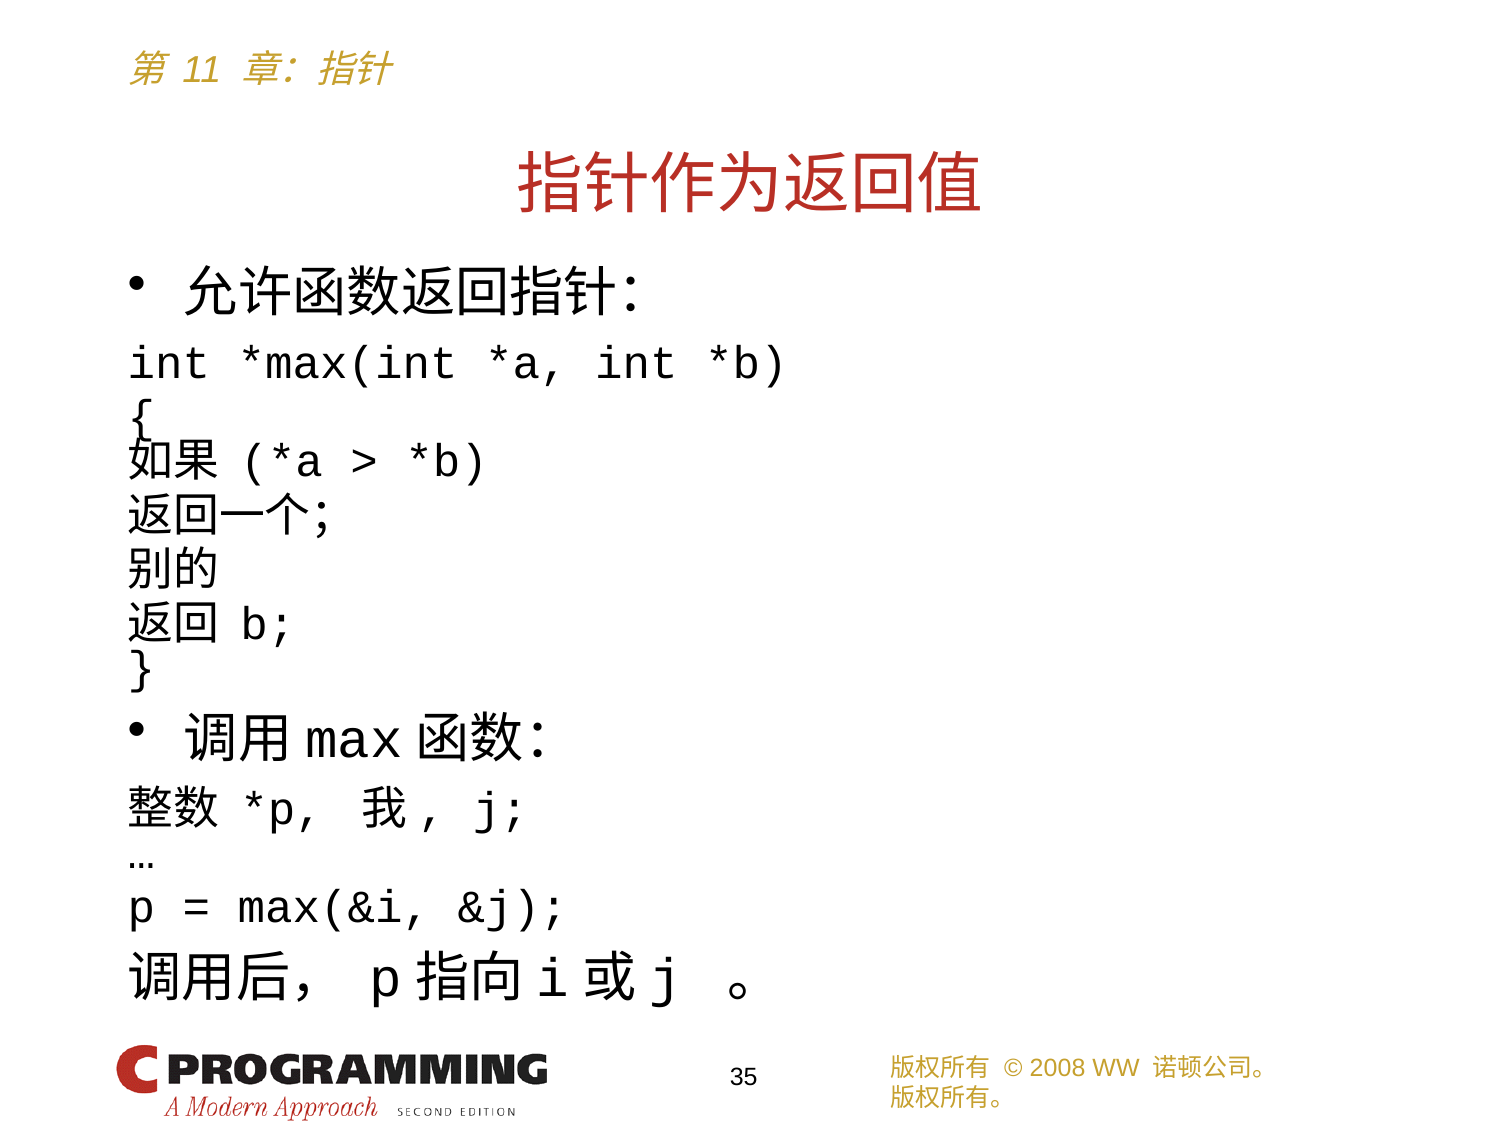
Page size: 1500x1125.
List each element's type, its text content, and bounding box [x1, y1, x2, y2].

title 指针作为返回值 [112, 125, 1388, 238]
footer 版权所有 © 2008 WW 诺顿公司。 版权所有。 [874, 1043, 1388, 1119]
list 允许函数返回指针： int *max(int *a, int *b) { 如果 (*a > *b) 返回一个； 别的 返回 b; } 调用max函数： 整数 *p, 我, j; … p = max(&i, &j); 调用后， p指向i或j 。 [112, 249, 1388, 1038]
slide_number 35 [687, 1049, 801, 1101]
picture [112, 1041, 550, 1123]
